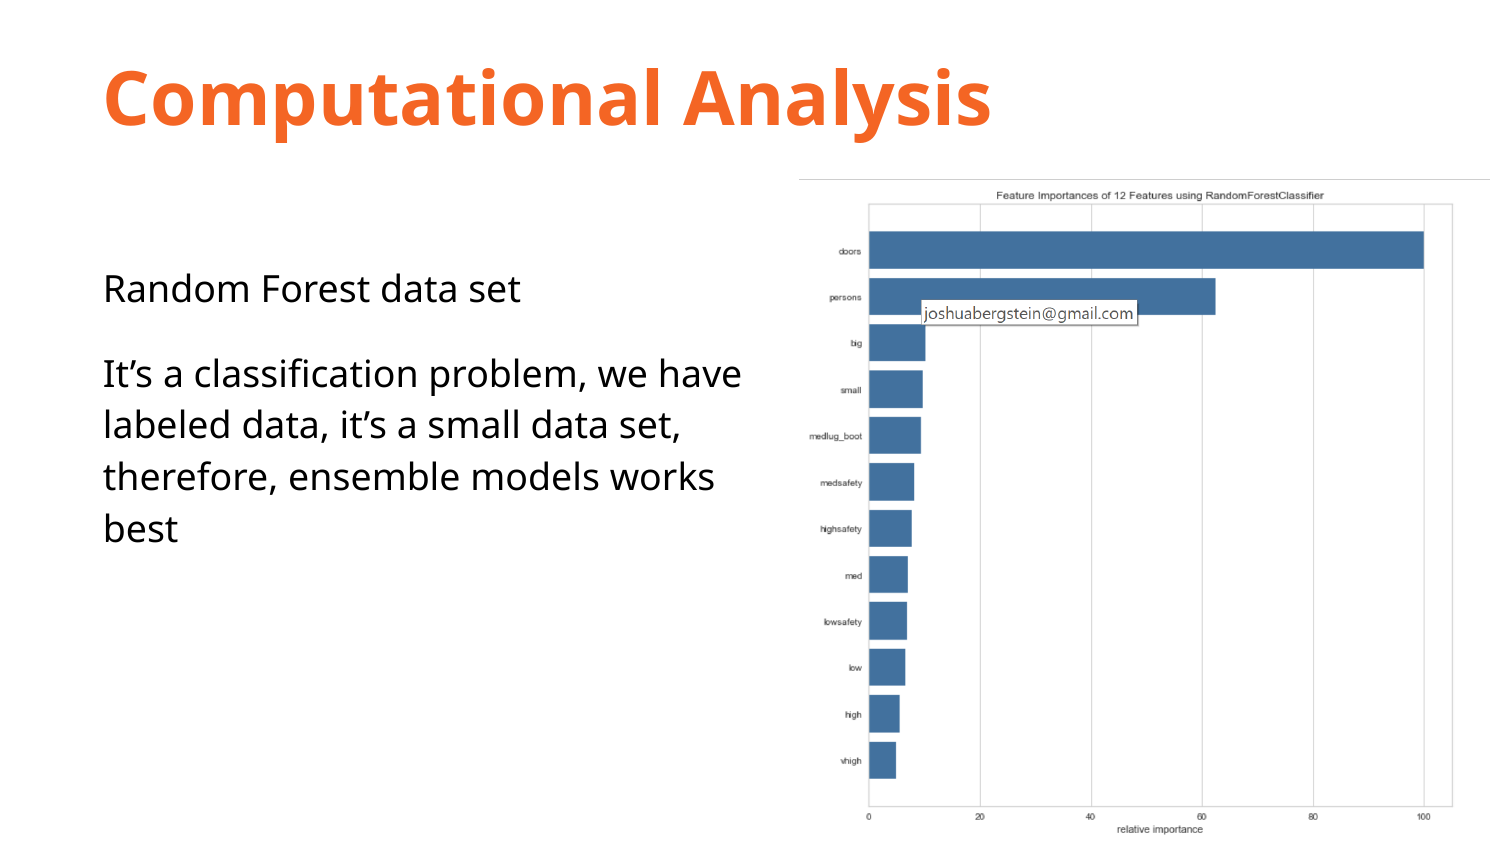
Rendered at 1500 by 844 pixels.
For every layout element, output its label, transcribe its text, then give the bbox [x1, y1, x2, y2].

picture [799, 179, 1490, 837]
title Random Forest data set It’s a classification problem, we have labeled data, it’s a small data set, therefore, ensemble models works best [87, 242, 762, 746]
title Computational Analysis [87, 35, 1292, 162]
